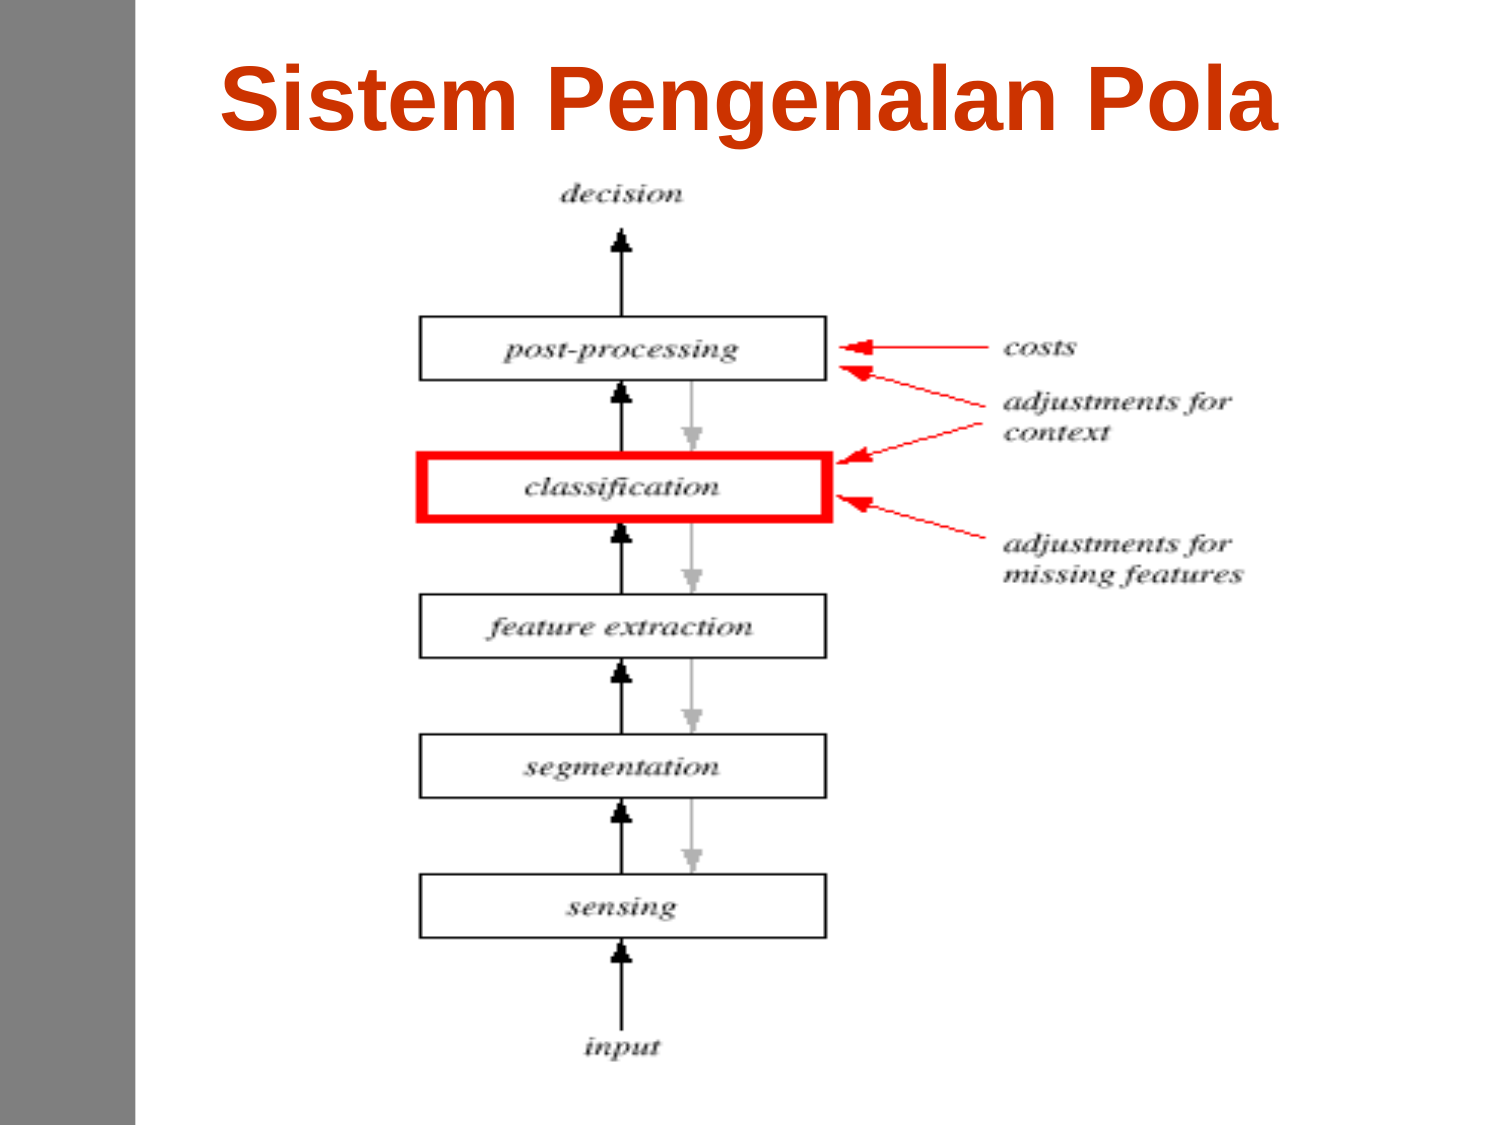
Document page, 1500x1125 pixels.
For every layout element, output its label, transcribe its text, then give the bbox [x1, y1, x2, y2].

picture [288, 174, 1352, 1076]
title Sistem Pengenalan Pola [75, 0, 1425, 188]
